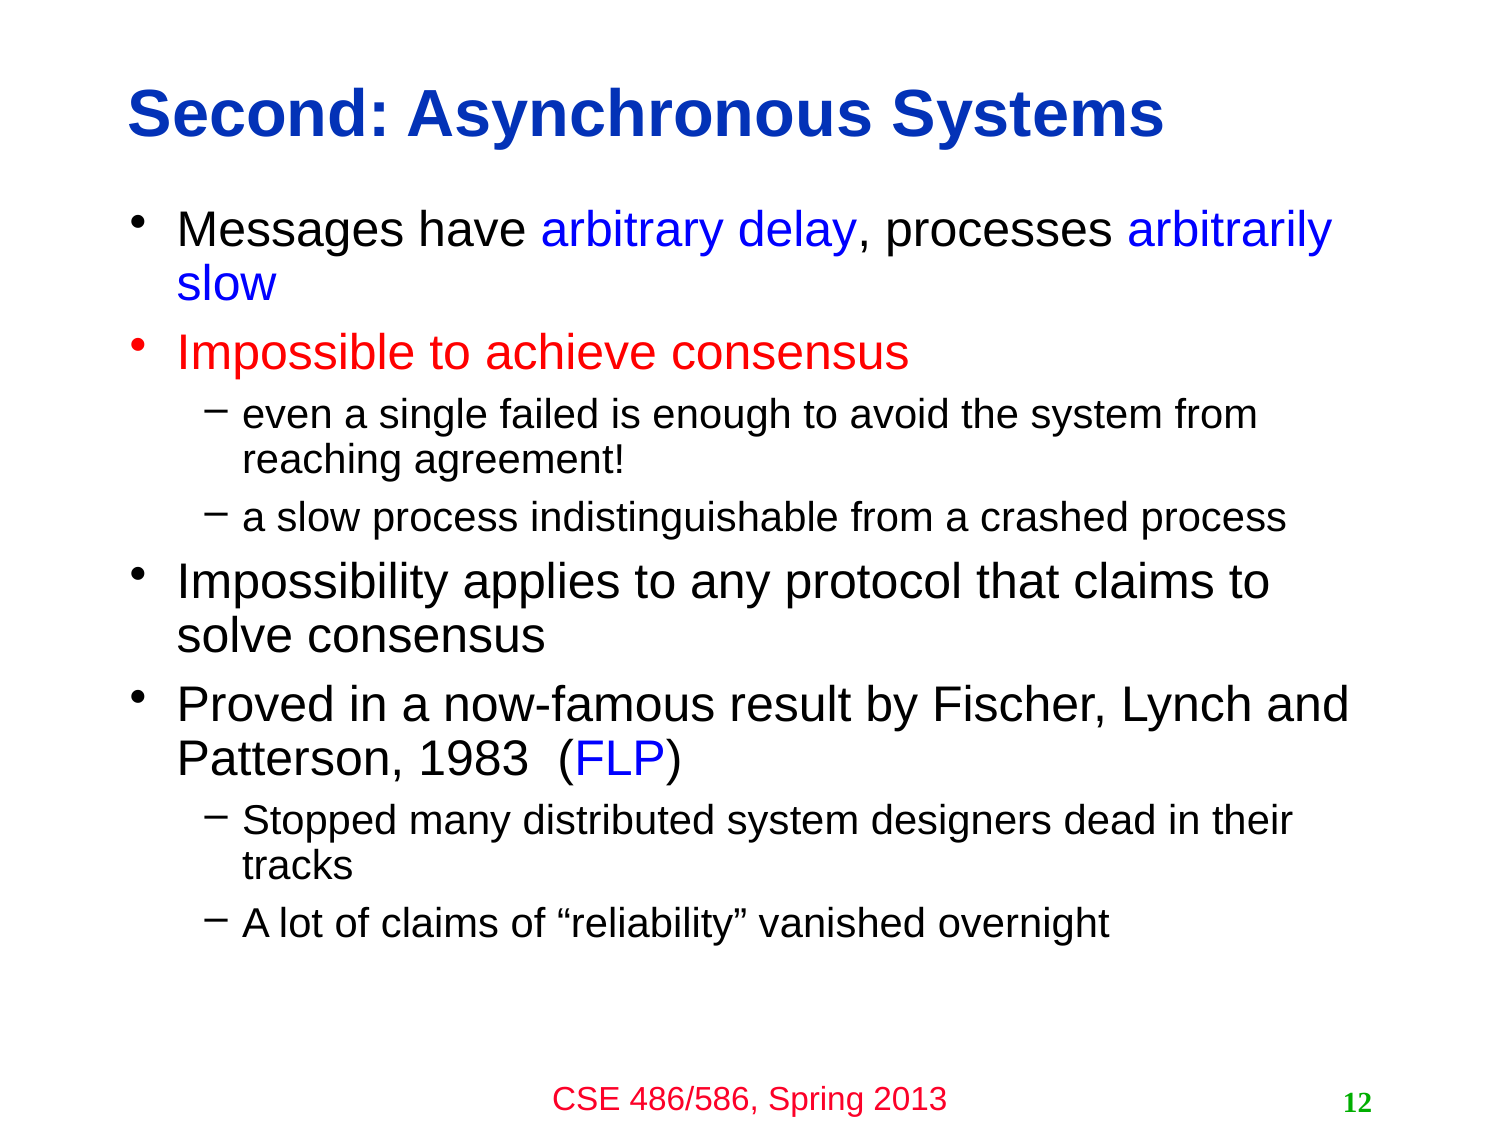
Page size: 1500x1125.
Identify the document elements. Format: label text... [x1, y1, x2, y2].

title Second: Asynchronous Systems [112, 53, 1310, 176]
list Messages have arbitrary delay, processes arbitrarily slow Impossible to achieve consensus even a single failed is enough to avoid the system from reaching agreement! a slow process indistinguishable from a crashed process Impossibility applies to any protocol that claims to solve consensus Proved in a now-famous result by Fischer, Lynch and Patterson, 1983 (FLP) Stopped many distributed system designers dead in their tracks A lot of claims of “reliability” vanished overnight [114, 195, 1376, 1005]
slide_number 12 [1074, 1076, 1388, 1125]
